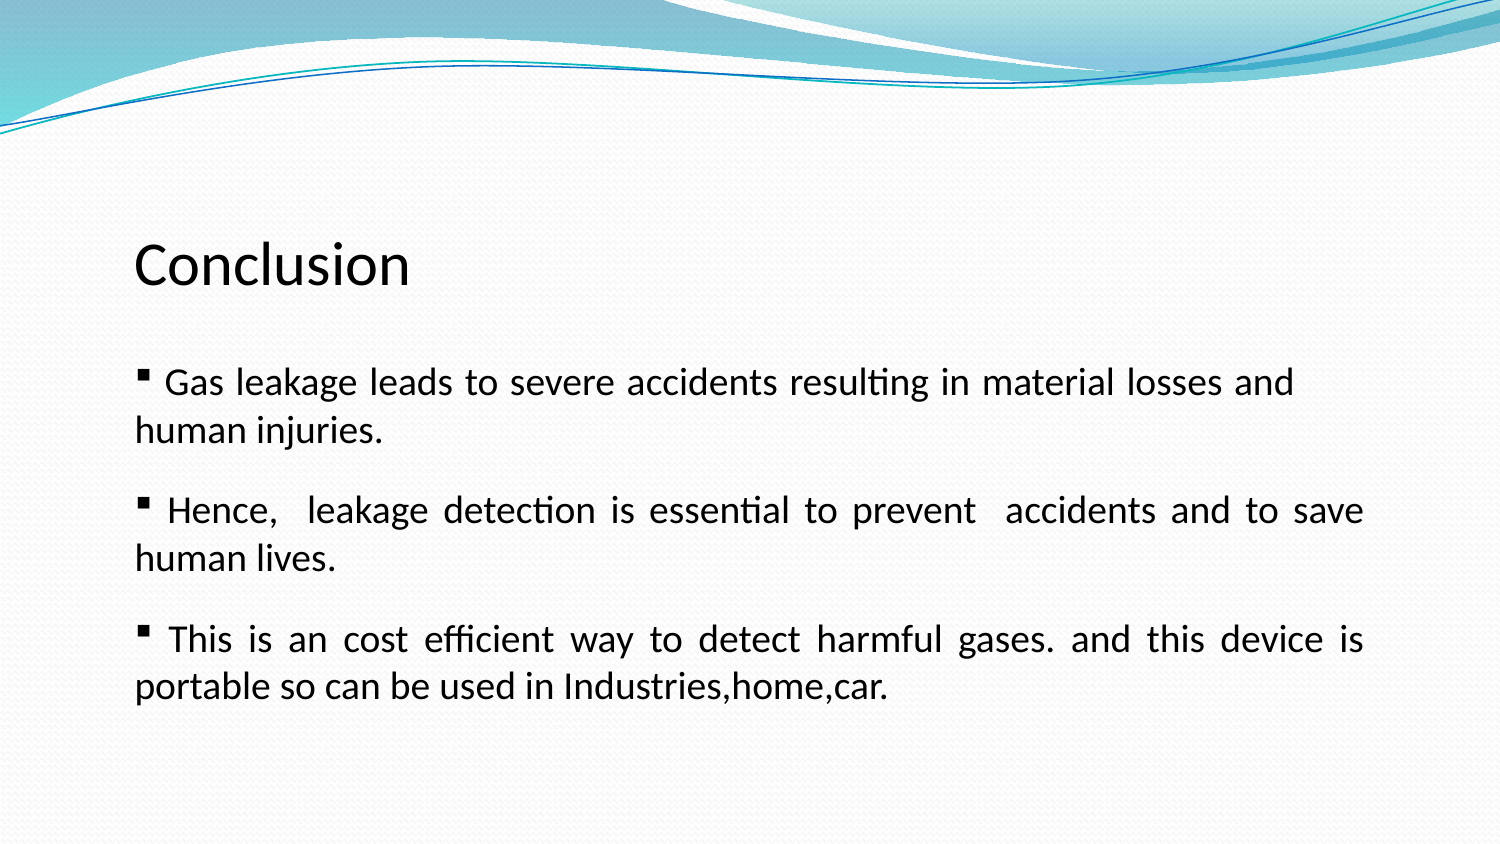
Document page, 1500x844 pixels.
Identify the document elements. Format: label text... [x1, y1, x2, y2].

list Gas leakage leads to severe accidents resulting in material losses and human injuries. Hence, leakage detection is essential to prevent accidents and to save human lives. This is an cost efficient way to detect harmful gases. and this device is portable so can be used in Industries,home,car. [119, 341, 1381, 712]
title Conclusion [119, 216, 1381, 305]
